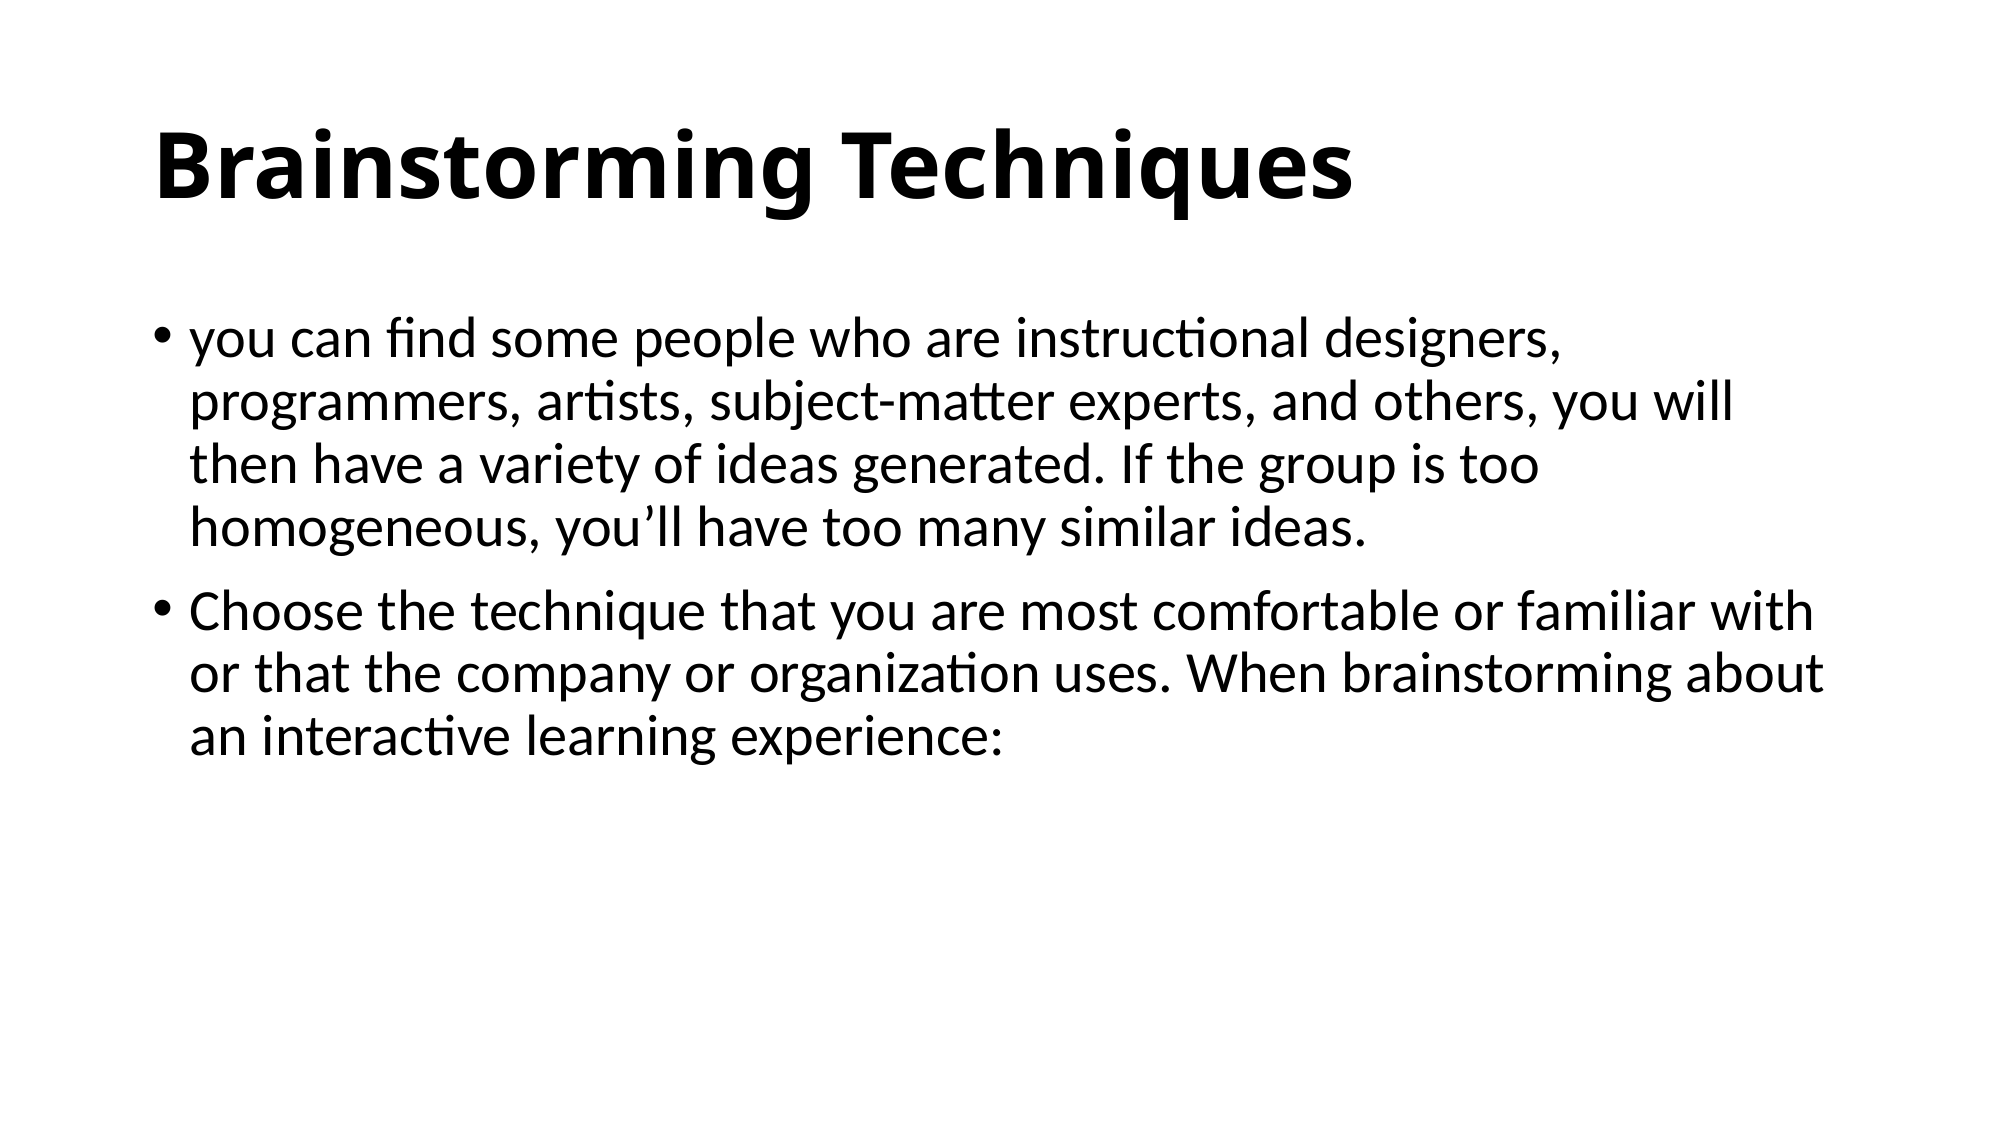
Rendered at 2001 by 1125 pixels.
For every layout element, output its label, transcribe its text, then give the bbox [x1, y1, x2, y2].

list you can find some people who are instructional designers, programmers, artists, subject-matter experts, and others, you will then have a variety of ideas generated. If the group is too homogeneous, you’ll have too many similar ideas. Choose the technique that you are most comfortable or familiar with or that the company or organization uses. When brainstorming about an interactive learning experience: [137, 299, 1863, 1014]
title Brainstorming Techniques [137, 59, 1863, 278]
